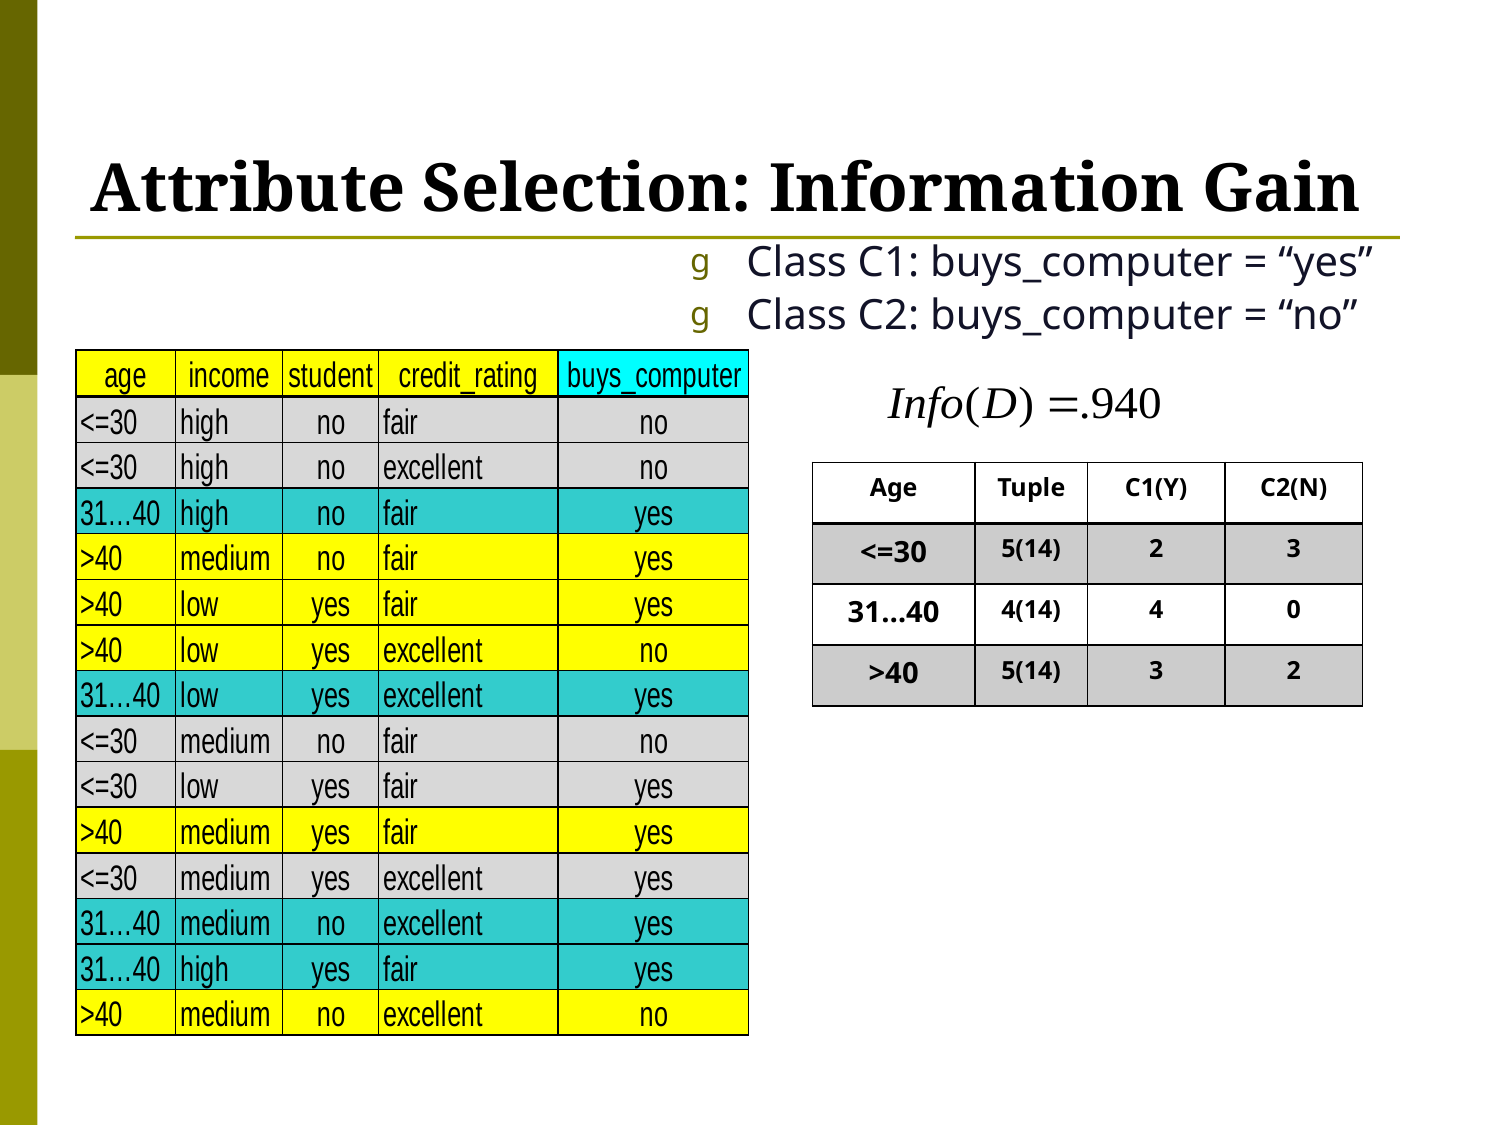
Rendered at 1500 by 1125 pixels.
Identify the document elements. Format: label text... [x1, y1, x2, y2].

table_cell 2 [1226, 646, 1362, 705]
list Class C1: buys_computer = “yes” Class C2: buys_computer = “no” [674, 237, 1500, 388]
table_cell 31…40 [813, 585, 974, 644]
table_cell 5(14) [976, 646, 1087, 705]
table_cell <=30 [813, 525, 974, 583]
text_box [878, 376, 1171, 438]
table_cell 5(14) [976, 525, 1087, 583]
table_cell 0 [1226, 585, 1362, 644]
table_header Age [813, 463, 974, 522]
table_cell 4(14) [976, 585, 1087, 644]
table_cell 2 [1088, 525, 1224, 583]
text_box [74, 348, 751, 1038]
table_cell 3 [1226, 525, 1362, 583]
table_header Tuple [976, 463, 1087, 522]
table_cell >40 [813, 646, 974, 705]
title Attribute Selection: Information Gain [74, 45, 1426, 233]
table_header C1(Y) [1088, 463, 1224, 522]
table_cell 4 [1088, 585, 1224, 644]
table_header C2(N) [1226, 463, 1362, 522]
table_cell 3 [1088, 646, 1224, 705]
